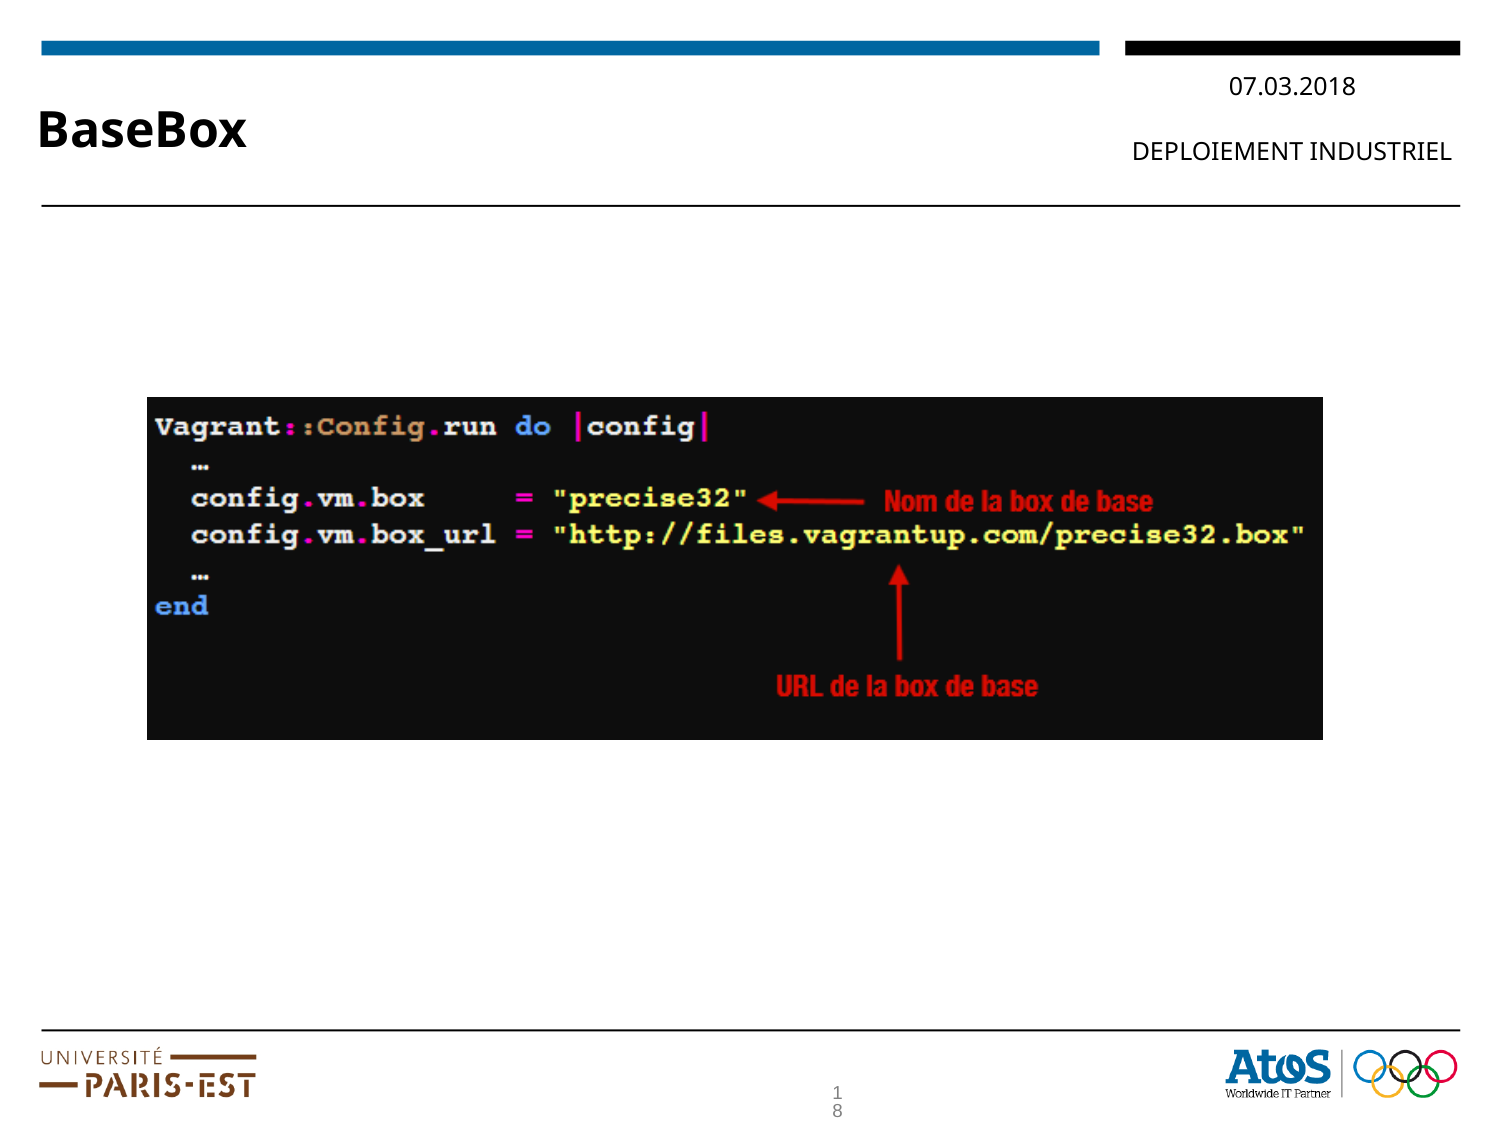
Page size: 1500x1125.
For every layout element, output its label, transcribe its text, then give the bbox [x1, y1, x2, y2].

picture [0, 0, 1500, 1125]
slide_number 18 [823, 1071, 854, 1112]
title BaseBox [28, 89, 1129, 167]
